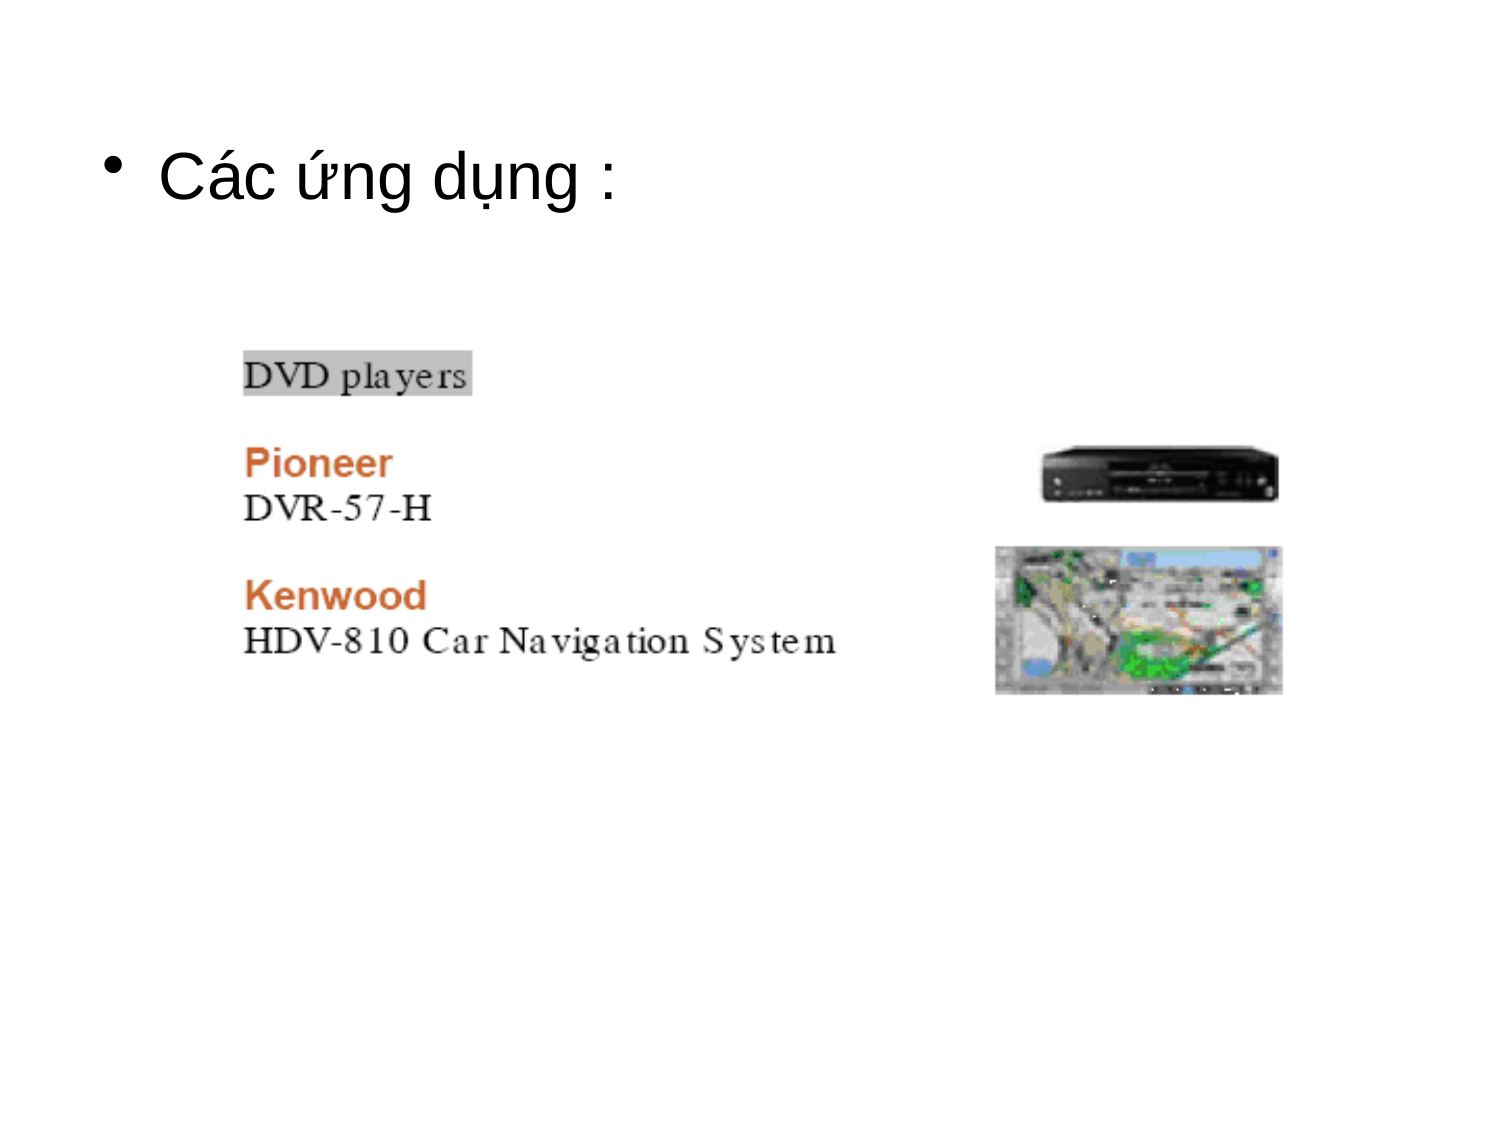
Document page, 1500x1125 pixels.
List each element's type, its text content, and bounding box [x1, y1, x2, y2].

picture [224, 337, 1301, 711]
list Các ứng dụng : [87, 124, 1438, 931]
